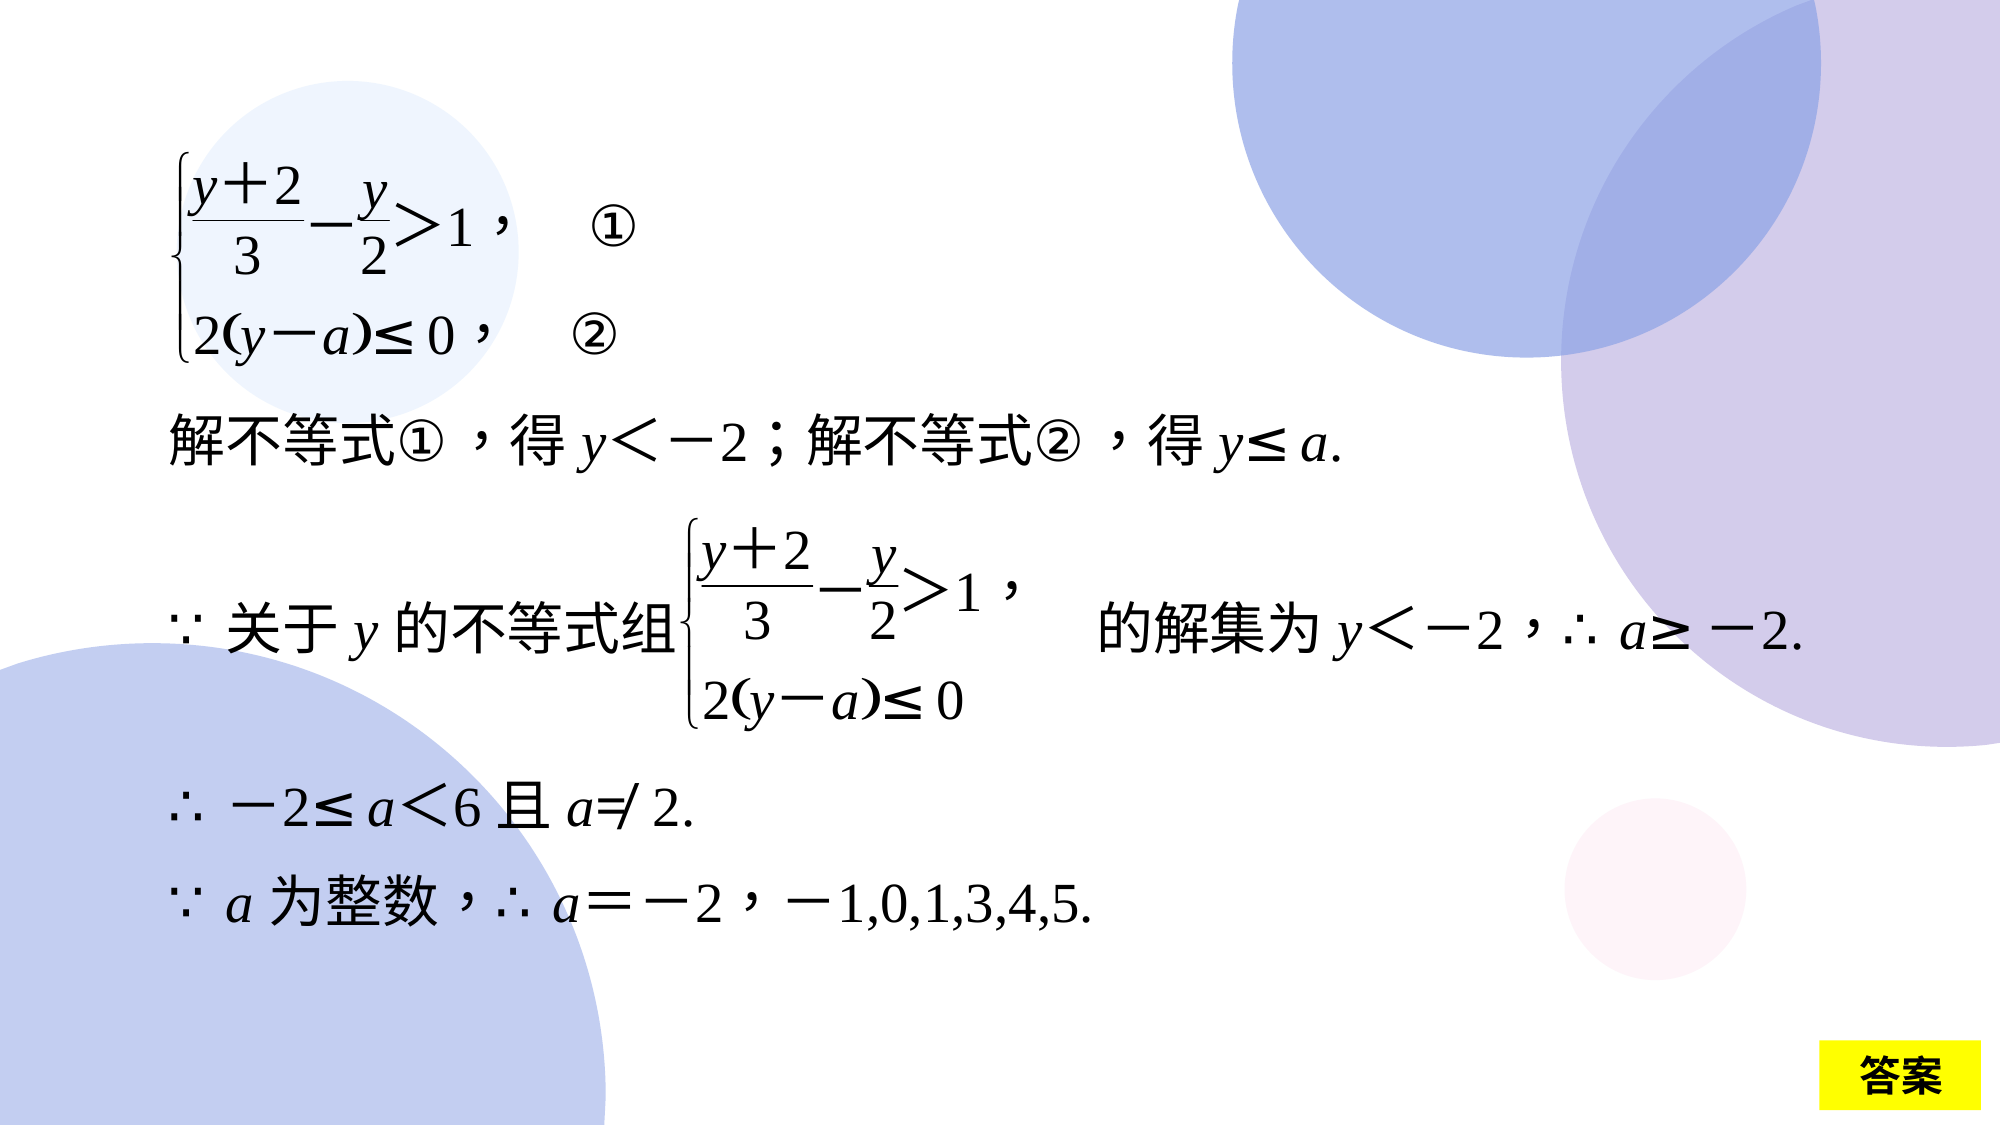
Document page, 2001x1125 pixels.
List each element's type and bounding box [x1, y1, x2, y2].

text_box [54, 135, 1941, 1012]
text_box [1819, 1040, 1981, 1111]
